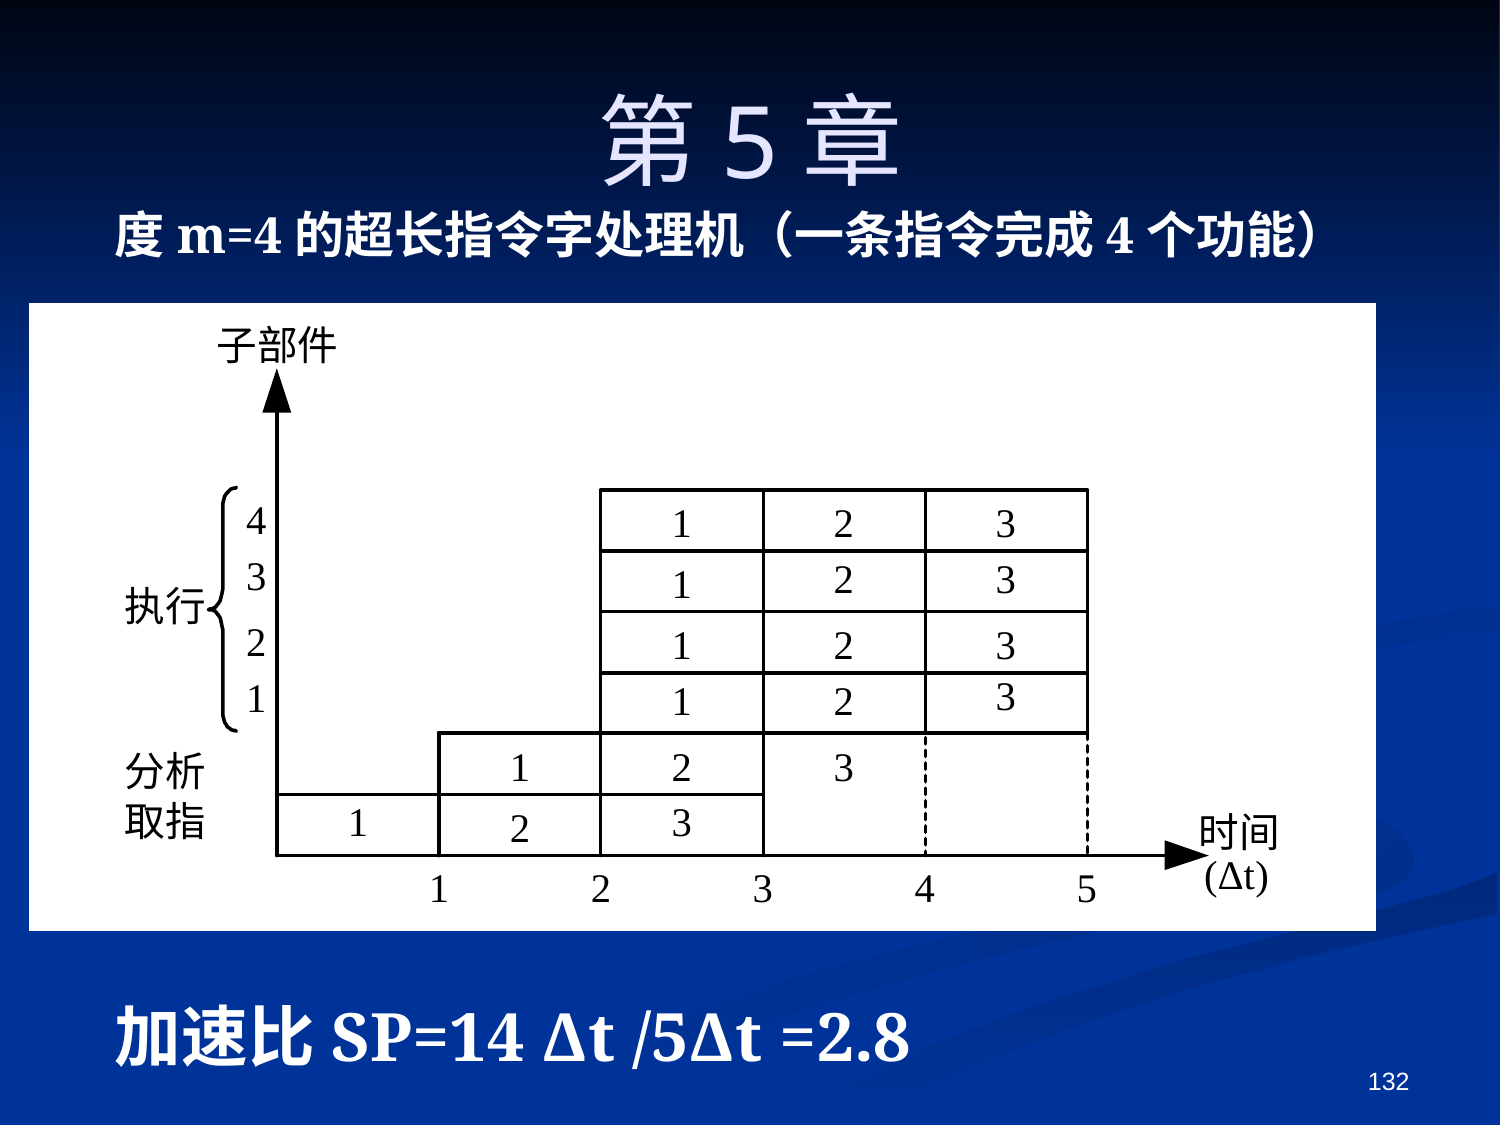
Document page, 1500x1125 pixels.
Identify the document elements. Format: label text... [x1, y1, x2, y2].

title 第5章 [74, 44, 1426, 233]
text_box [29, 302, 1377, 932]
slide_number 132 [1074, 1083, 1426, 1104]
text_box 加速比SP=14 Δt /5Δt =2.8 [100, 987, 1438, 1083]
text_box 度m=4的超长指令字处理机（一条指令完成4个功能） [100, 196, 1438, 272]
